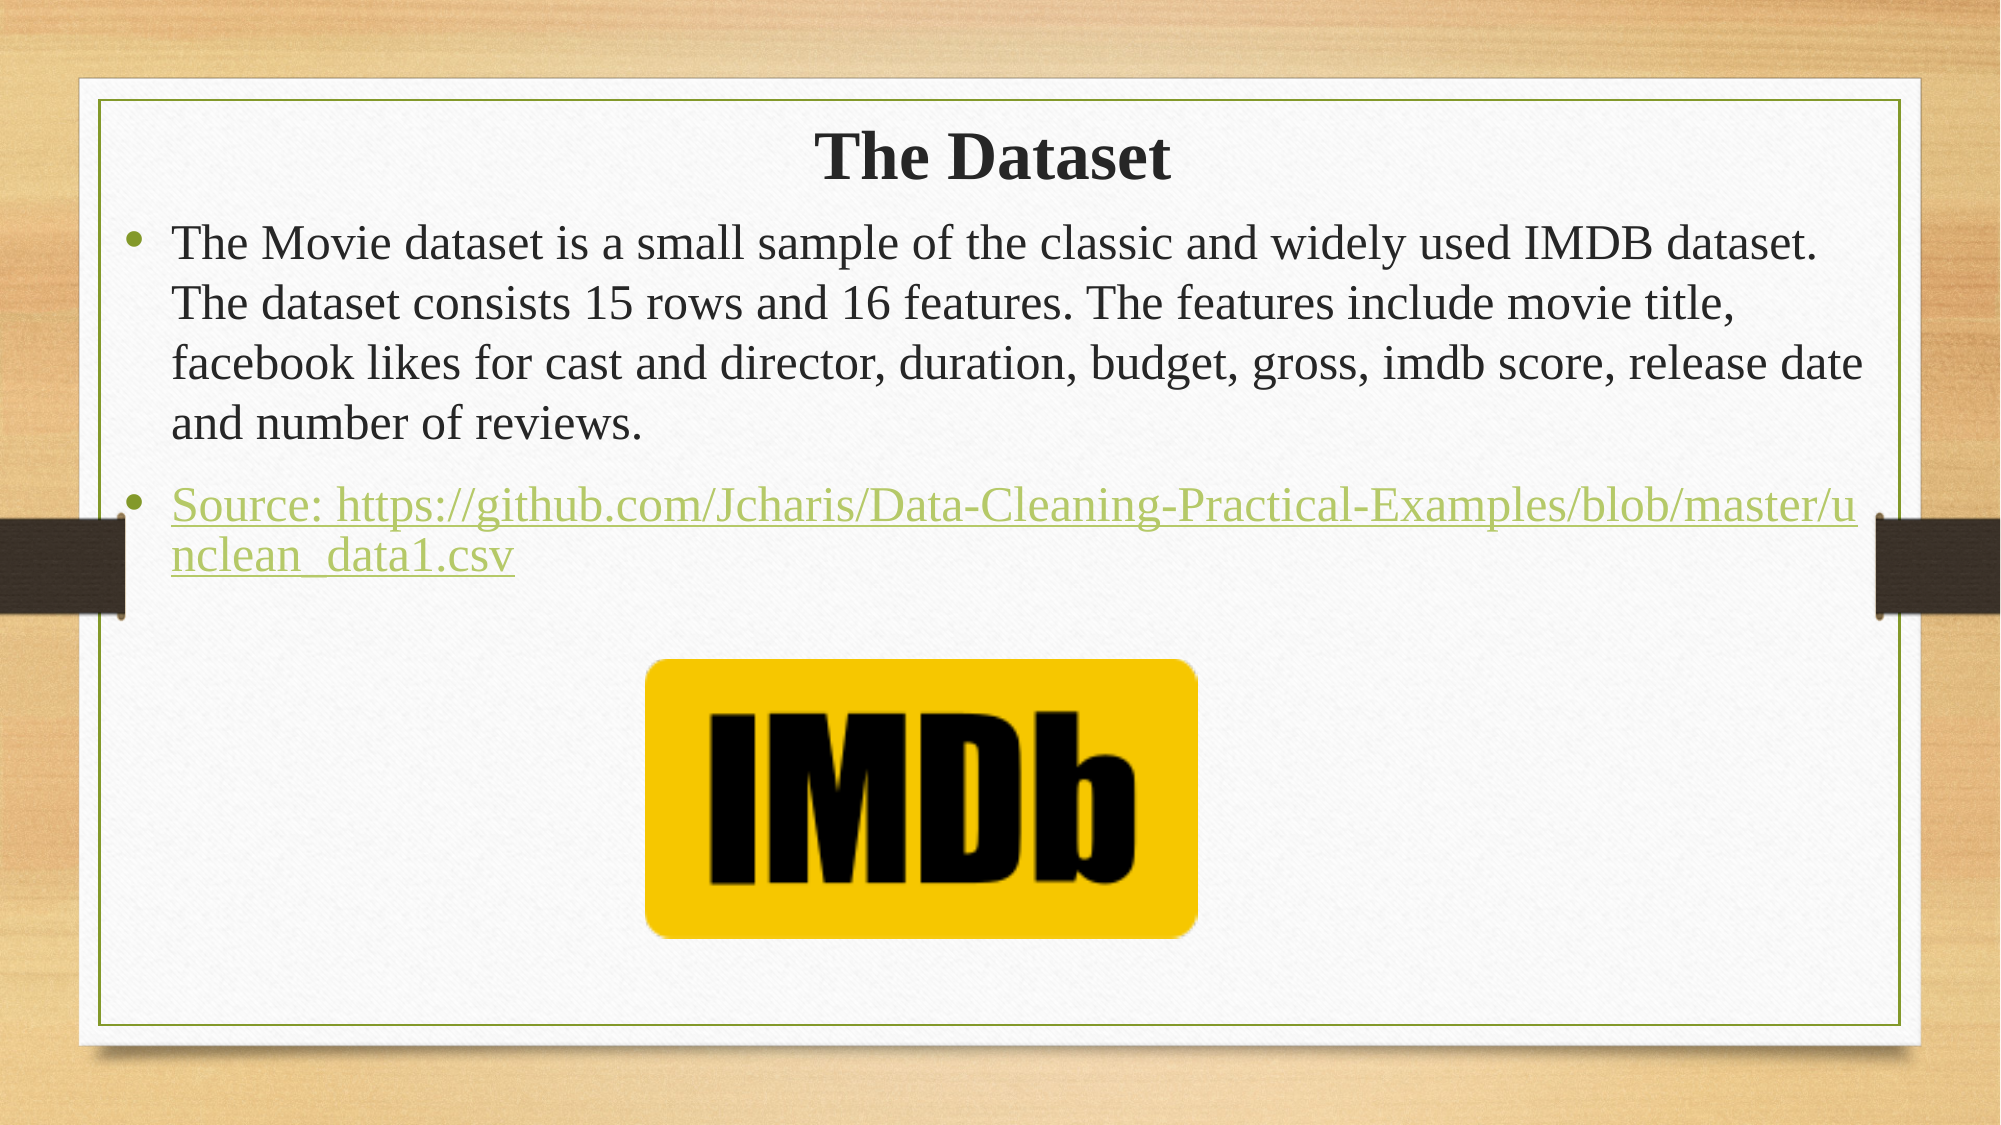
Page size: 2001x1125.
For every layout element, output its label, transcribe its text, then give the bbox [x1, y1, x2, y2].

picture [0, 0, 2001, 1125]
text_box The Movie dataset is a small sample of the classic and widely used IMDB dataset. The dataset consists 15 rows and 16 features. The features include movie title, facebook likes for cast and director, duration, budget, gross, imdb score, release date and number of reviews. Source: https://github.com/Jcharis/Data-Cleaning-Practical-Examples/blob/master/unclean_data1.csv [109, 201, 1883, 836]
text_box The Dataset [211, 102, 1776, 201]
